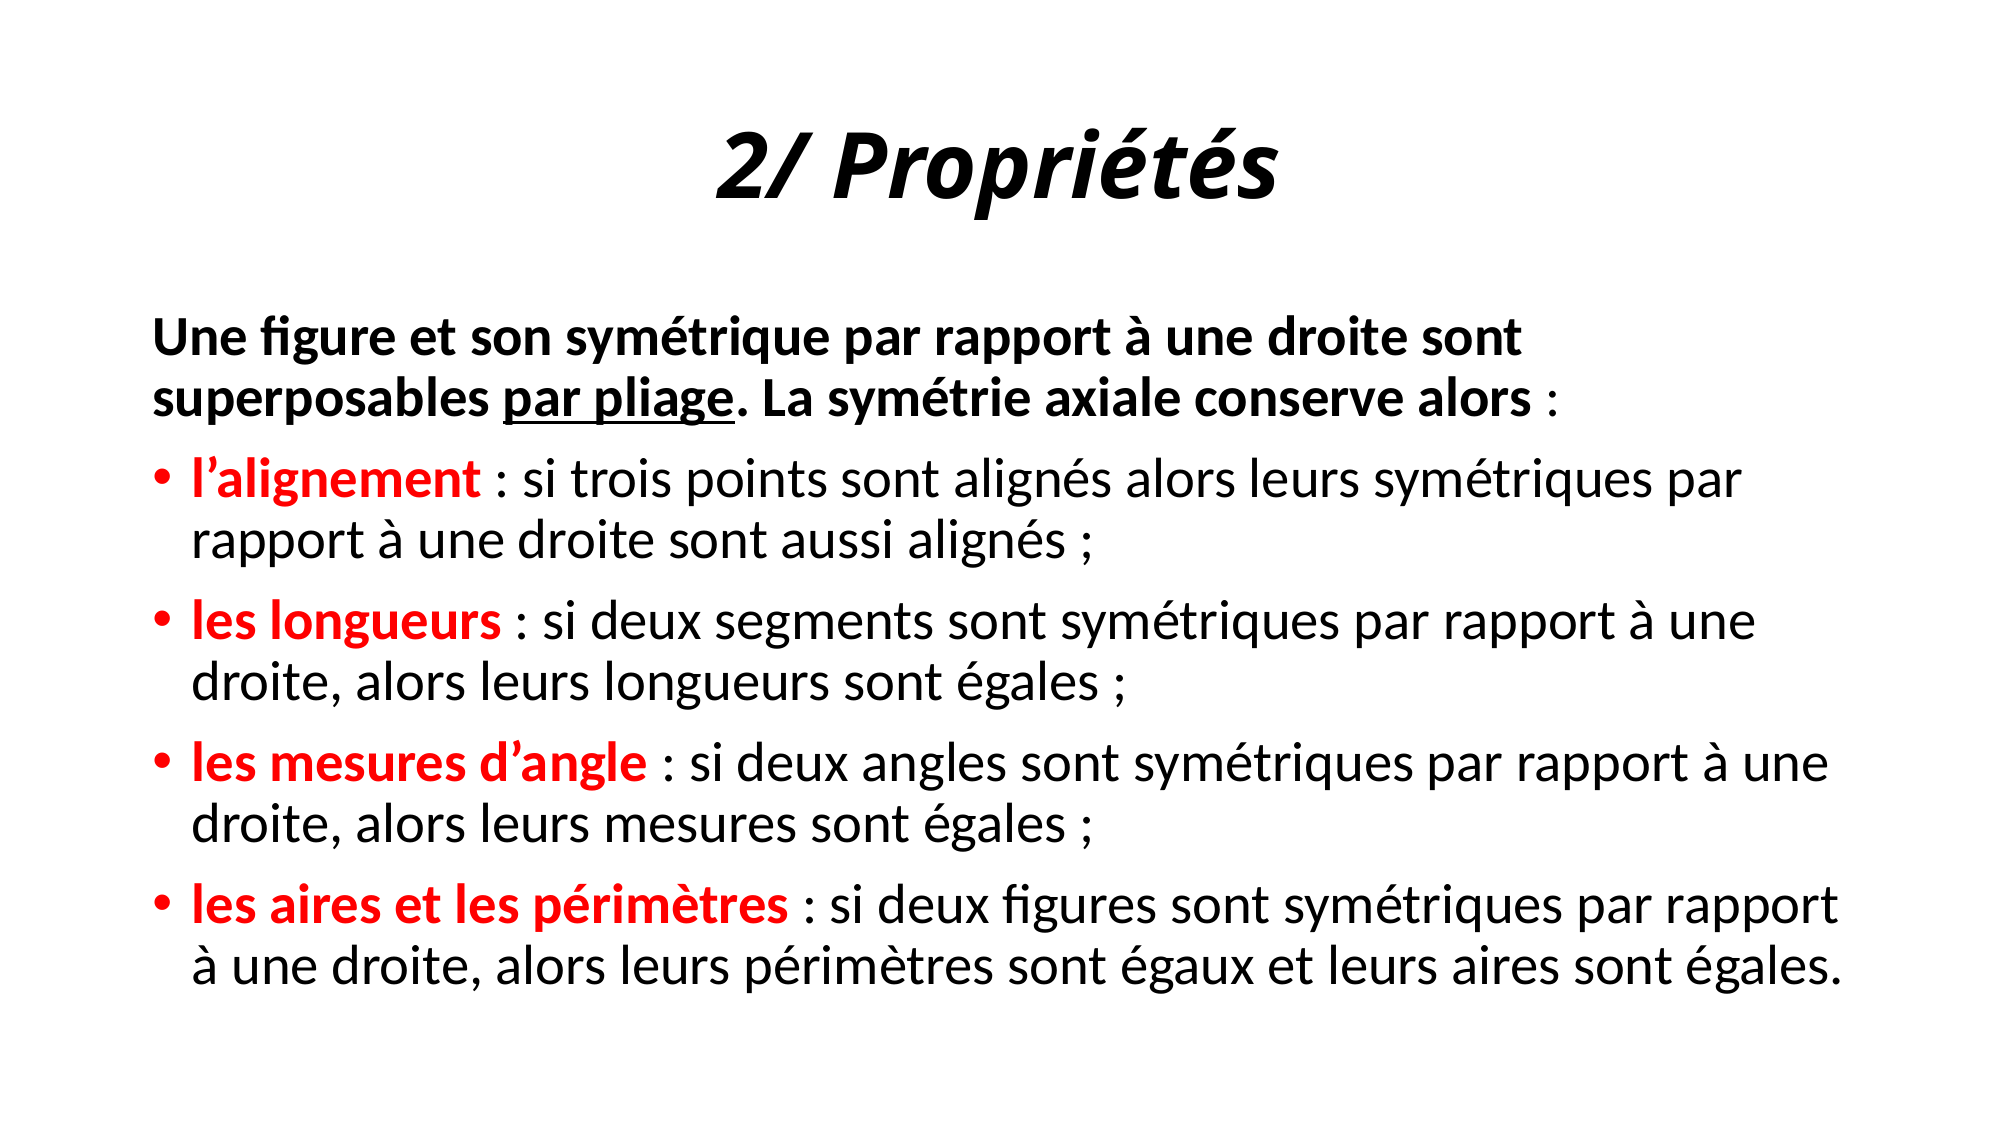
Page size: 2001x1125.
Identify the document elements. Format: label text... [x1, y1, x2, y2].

list Une figure et son symétrique par rapport à une droite sont superposables par pliage. La symétrie axiale conserve alors : l’alignement : si trois points sont alignés alors leurs symétriques par rapport à une droite sont aussi alignés ; les longueurs : si deux segments sont symétriques par rapport à une droite, alors leurs longueurs sont égales ; les mesures d’angle : si deux angles sont symétriques par rapport à une droite, alors leurs mesures sont égales ; les aires et les périmètres : si deux figures sont symétriques par rapport à une droite, alors leurs périmètres sont égaux et leurs aires sont égales. [137, 299, 1863, 1014]
title 2/ Propriétés [137, 59, 1863, 278]
